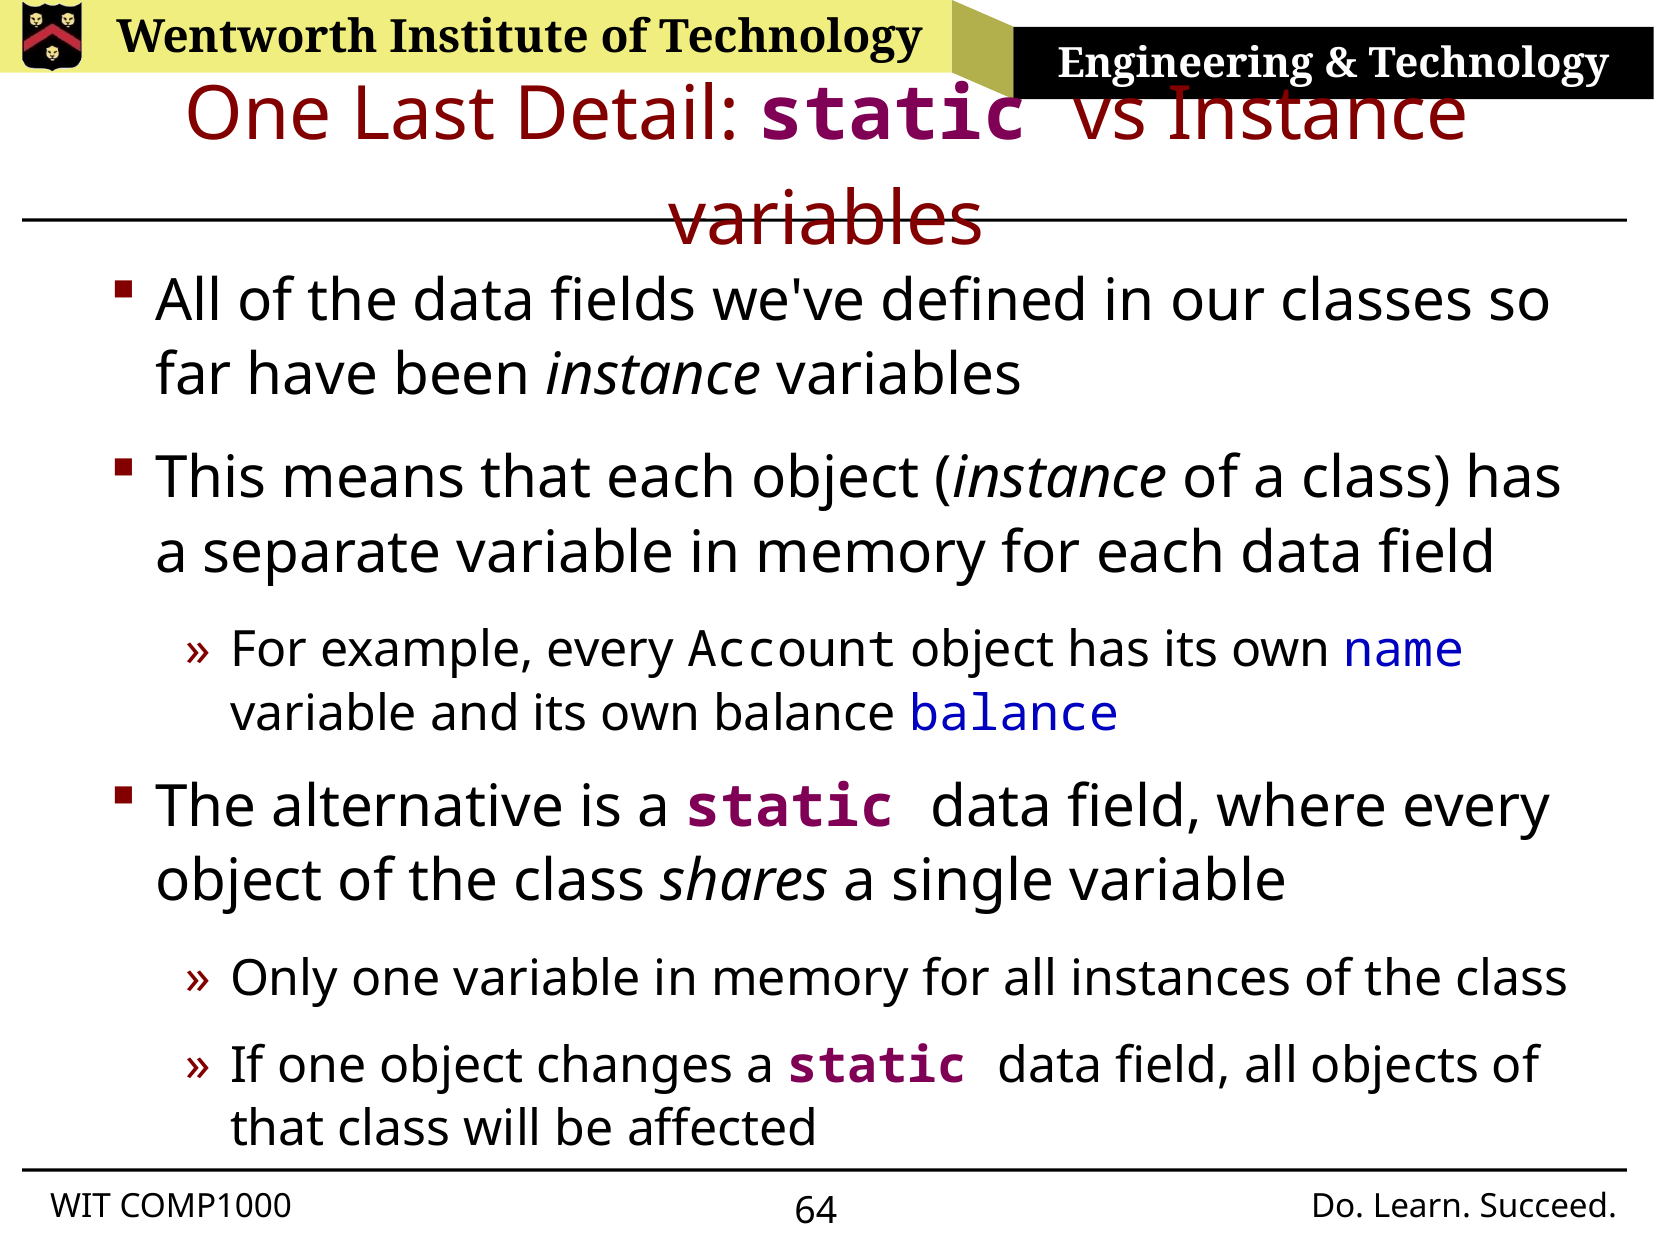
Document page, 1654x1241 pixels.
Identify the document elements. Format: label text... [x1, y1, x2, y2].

title One Last Detail: static vs Instance variables [26, 50, 1627, 258]
picture [22, 0, 82, 72]
list All of the data fields we've defined in our classes so far have been instance variables This means that each object (instance of a class) has a separate variable in memory for each data field For example, every Account object has its own name variable and its own balance balance The alternative is a static data field, where every object of the class shares a single variable Only one variable in memory for all instances of the class If one object changes a static data field, all objects of that class will be affected [79, 257, 1580, 1133]
